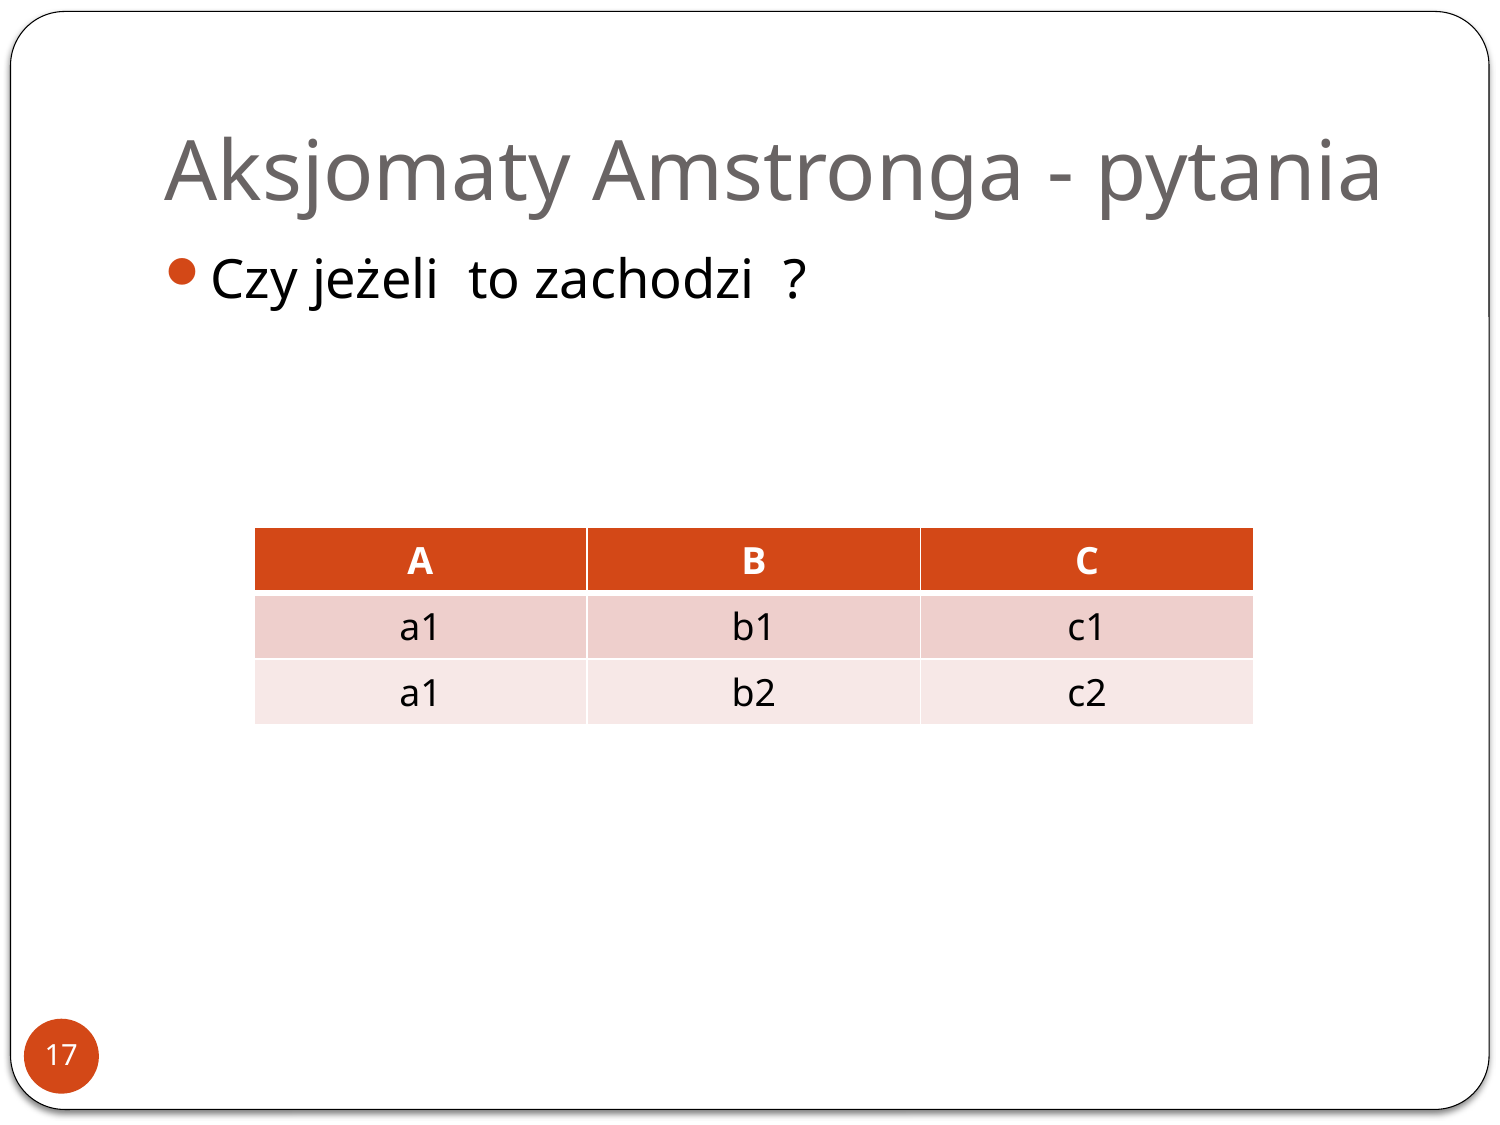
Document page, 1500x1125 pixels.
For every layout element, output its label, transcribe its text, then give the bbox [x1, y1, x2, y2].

table_header A [255, 528, 586, 590]
slide_number 17 [23, 1018, 99, 1094]
table_header B [588, 528, 920, 590]
table_cell c2 [921, 660, 1253, 724]
table_cell a1 [255, 660, 586, 724]
table_cell b2 [588, 660, 920, 724]
table_header C [921, 528, 1253, 590]
table_cell b1 [588, 596, 920, 658]
table_cell c1 [921, 596, 1253, 658]
title Aksjomaty Amstronga - pytania [150, 45, 1425, 233]
table_cell a1 [255, 596, 586, 658]
